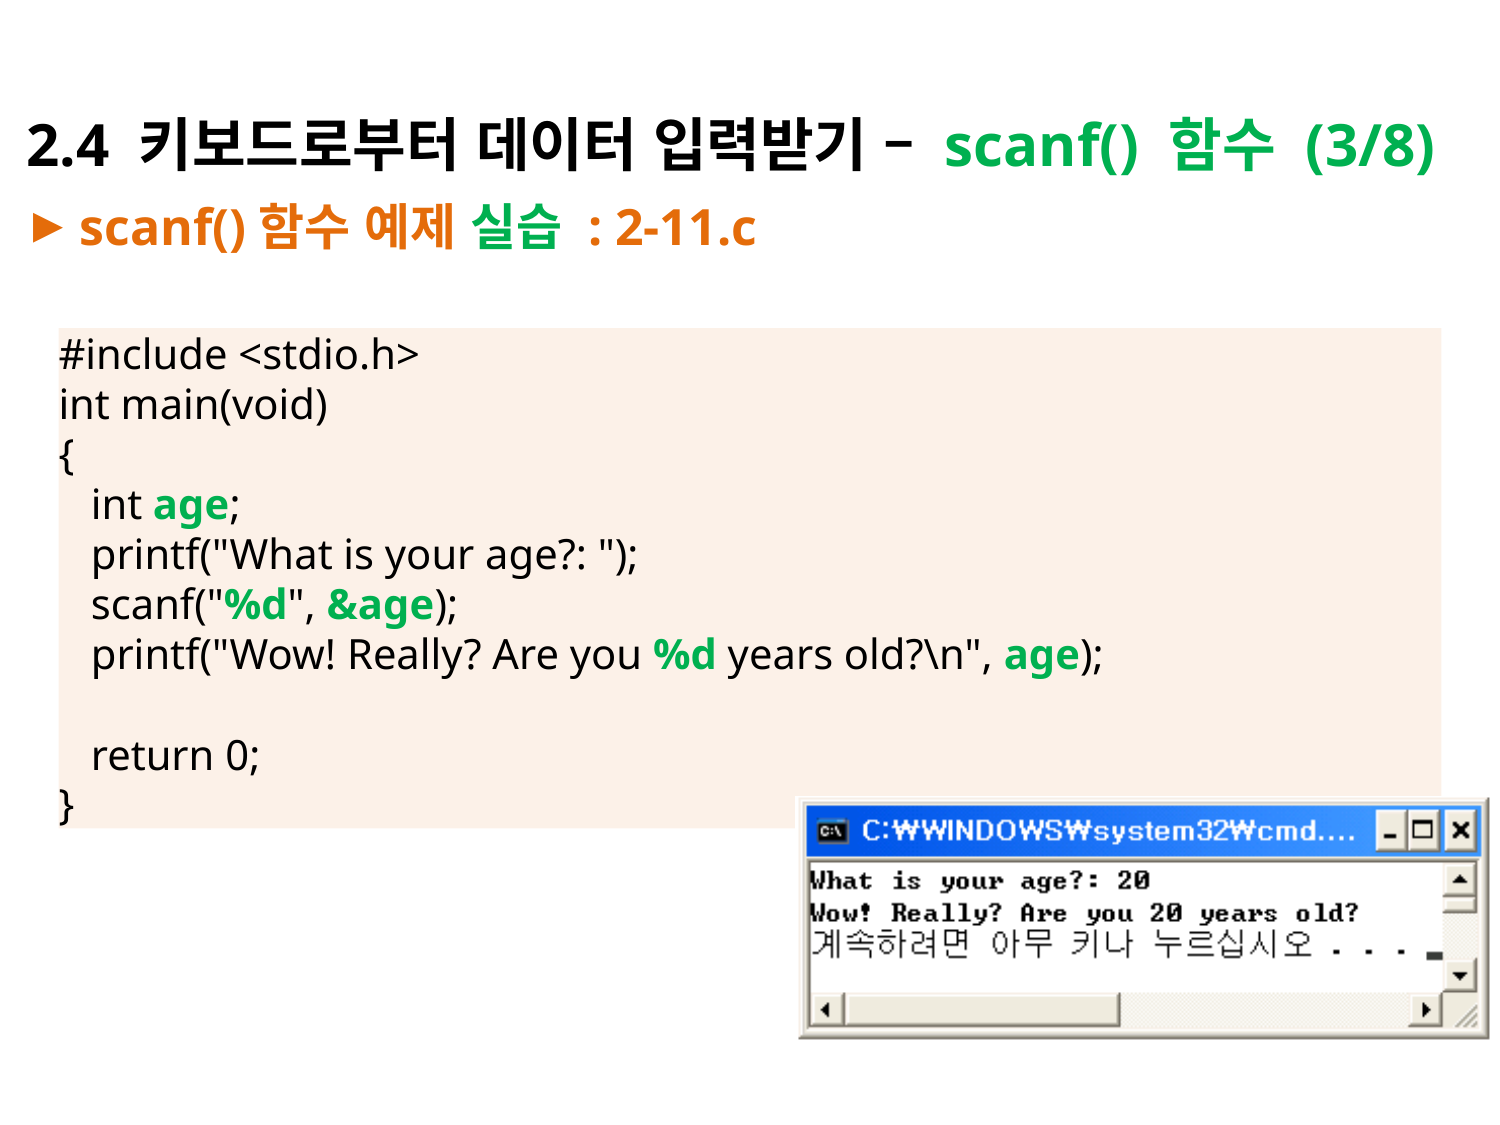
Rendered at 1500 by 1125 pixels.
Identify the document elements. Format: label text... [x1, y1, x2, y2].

picture [795, 796, 1500, 1055]
title 2.4 키보드로부터 데이터 입력받기 – scanf() 함수 (3/8) [11, 107, 1500, 178]
list scanf()함수 예제 실습 : 2-11.c [8, 187, 1500, 622]
text_box #include <stdio.h> int main(void) { int age; printf("What is your age?: "); scanf("%d", &age); printf("Wow! Really? Are you %d years old?\n", age); return 0; } [58, 328, 1442, 829]
